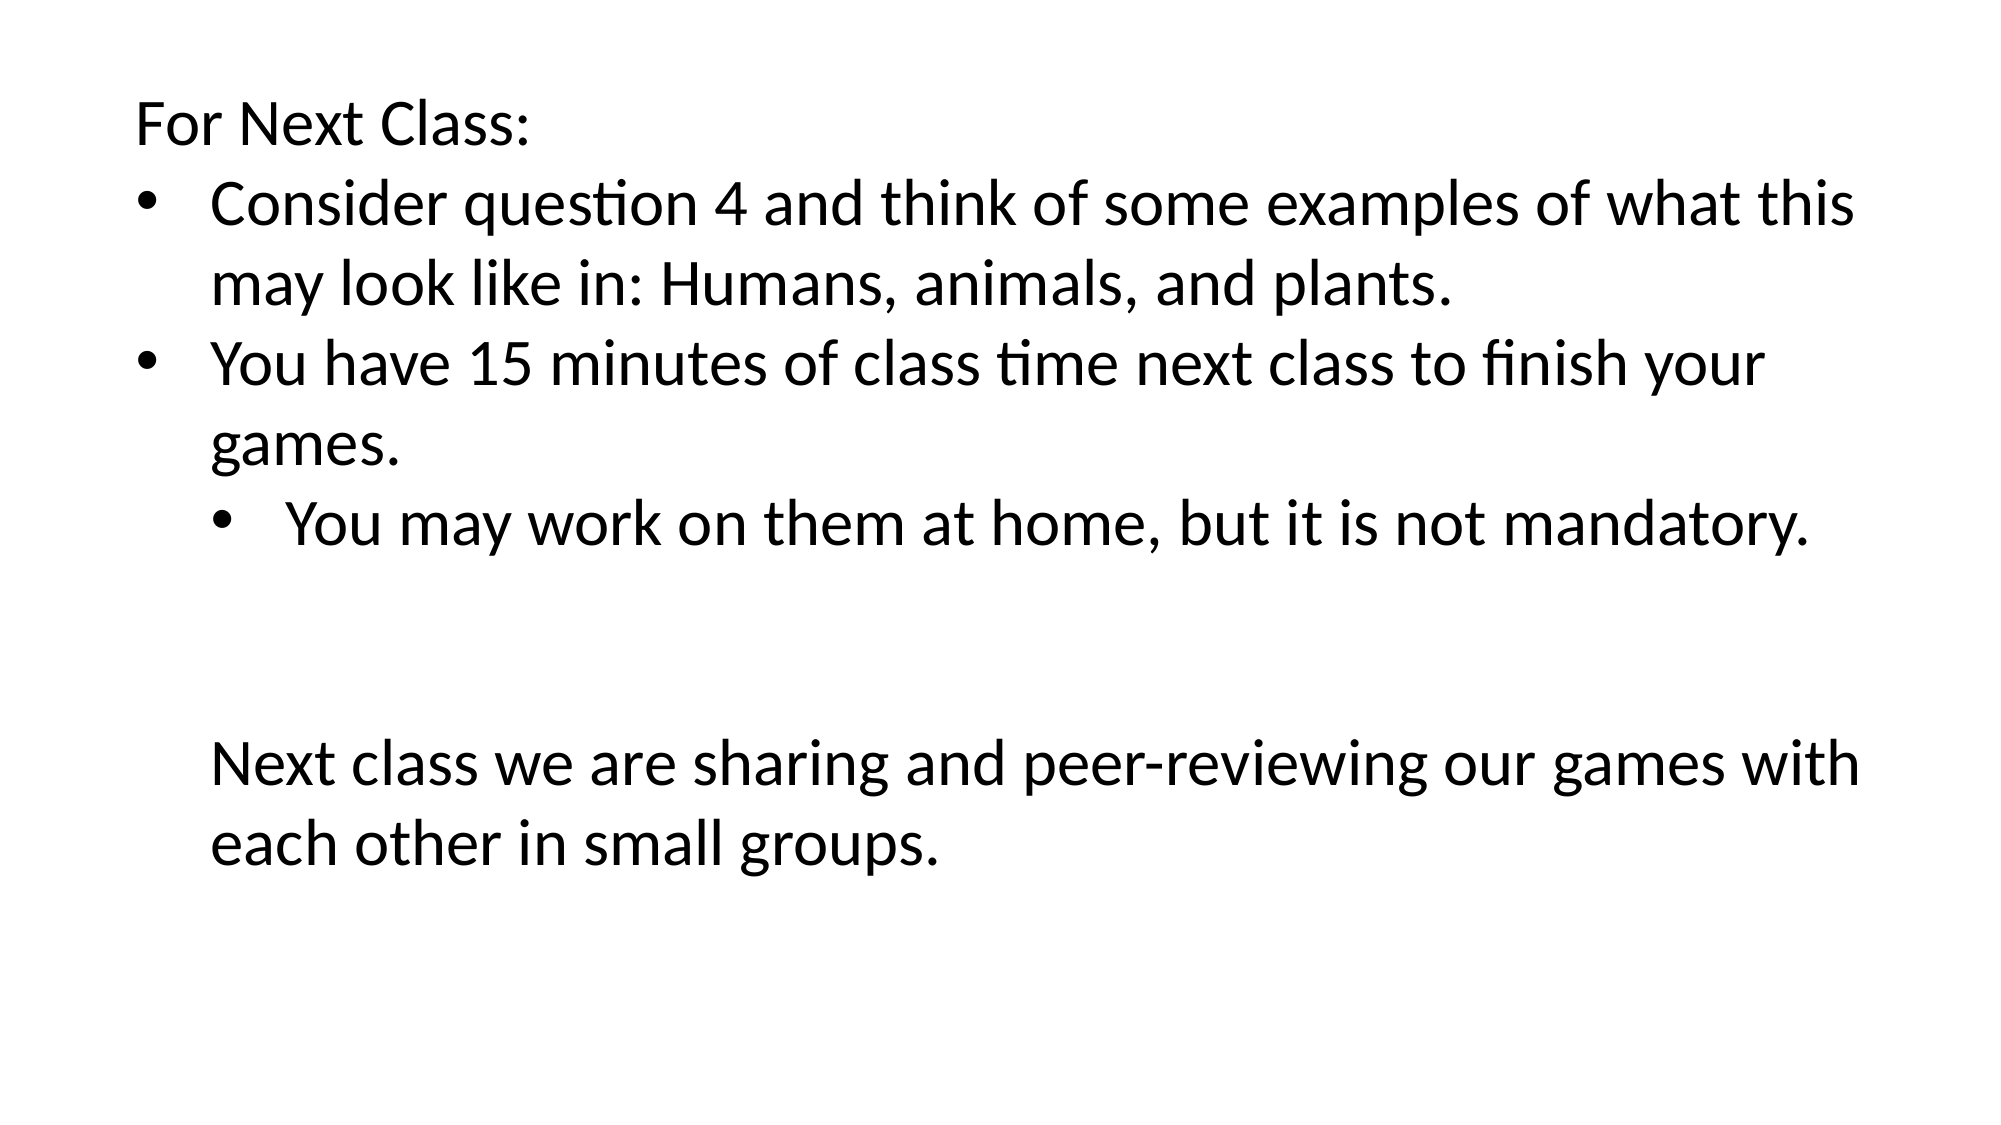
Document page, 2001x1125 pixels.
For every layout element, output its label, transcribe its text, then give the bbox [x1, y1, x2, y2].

text_box For Next Class: Consider question 4 and think of some examples of what this may look like in: Humans, animals, and plants. You have 15 minutes of class time next class to finish your games. You may work on them at home, but it is not mandatory. Next class we are sharing and peer-reviewing our games with each other in small groups. [120, 71, 1929, 886]
